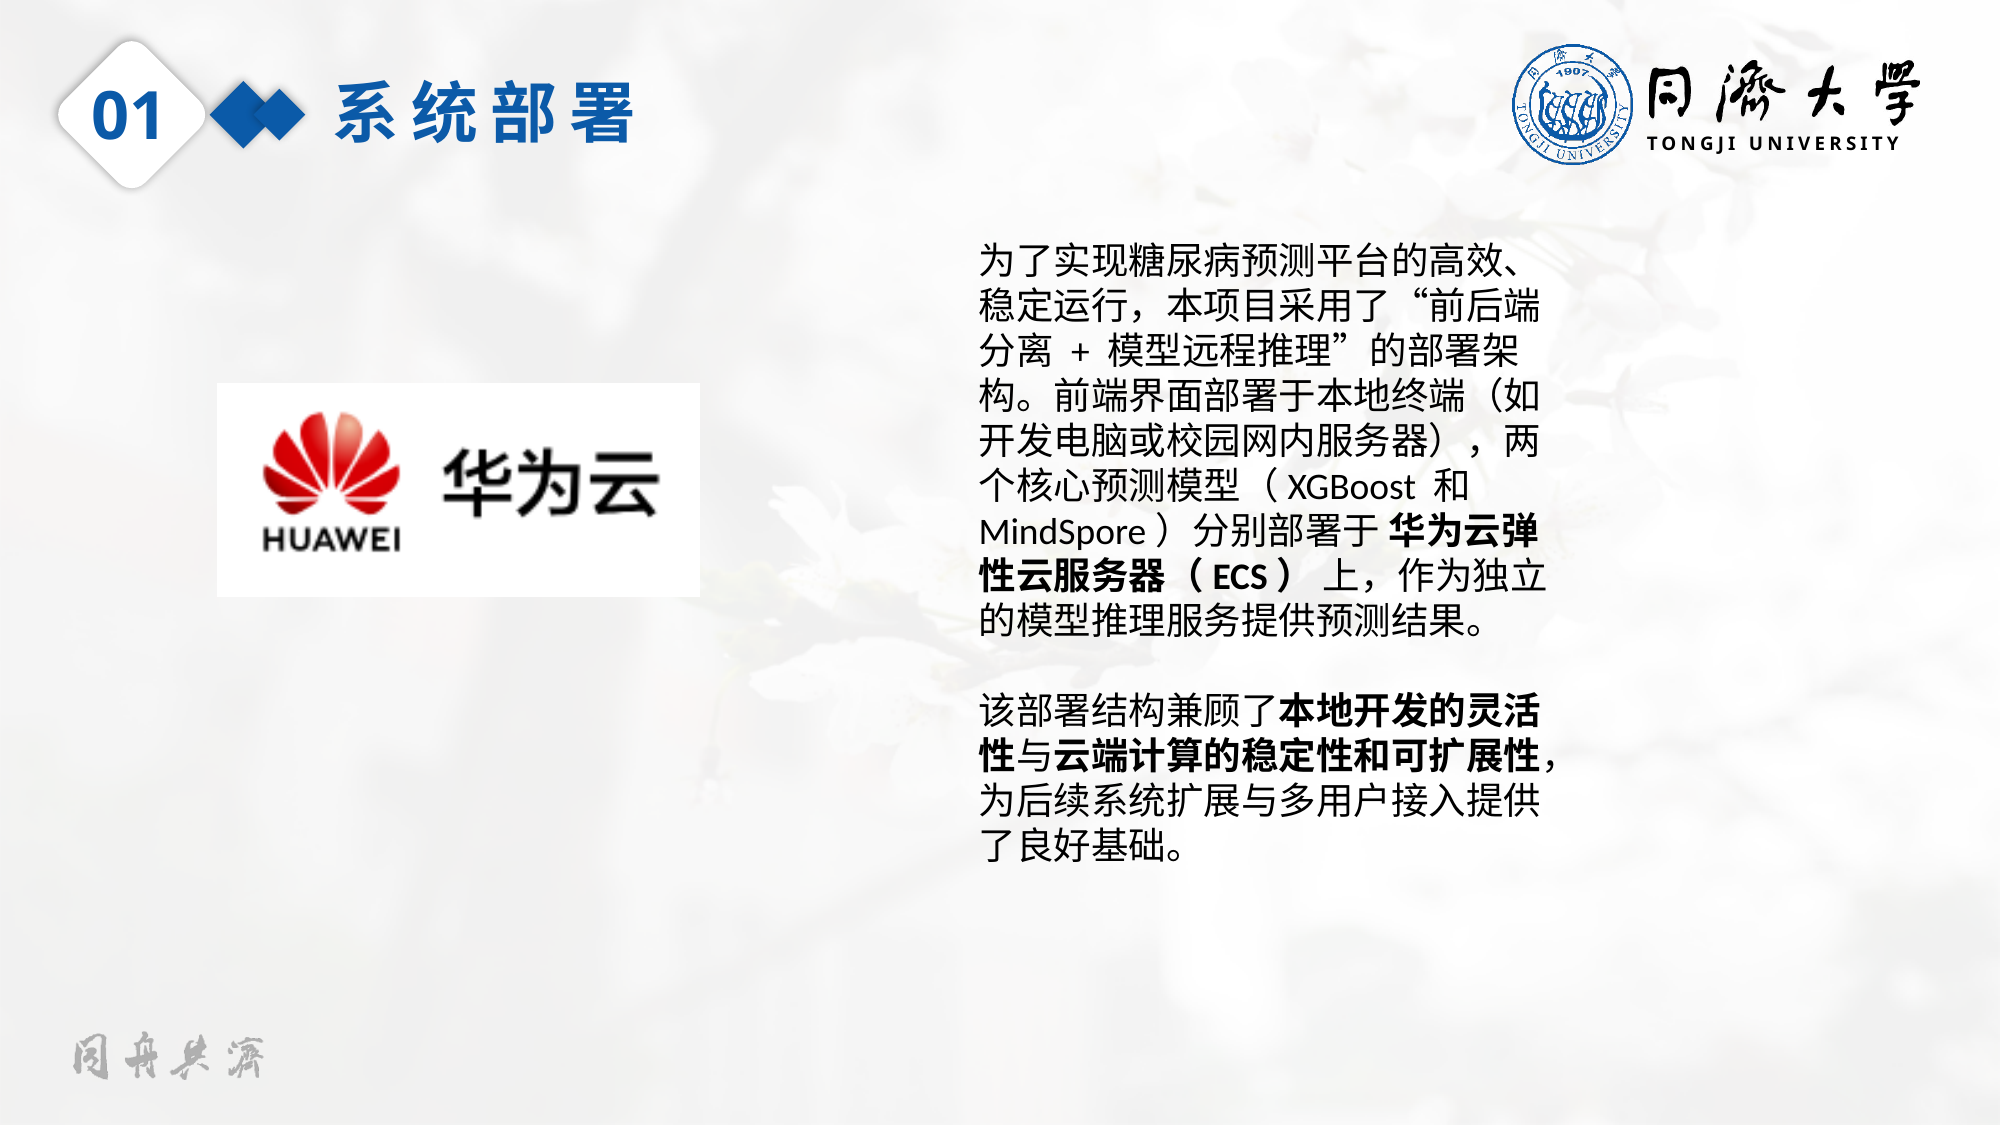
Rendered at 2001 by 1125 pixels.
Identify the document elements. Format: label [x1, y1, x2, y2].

picture [217, 383, 701, 597]
text_box [1511, 44, 1931, 166]
list [0, 0, 2000, 1125]
picture [63, 1028, 274, 1098]
